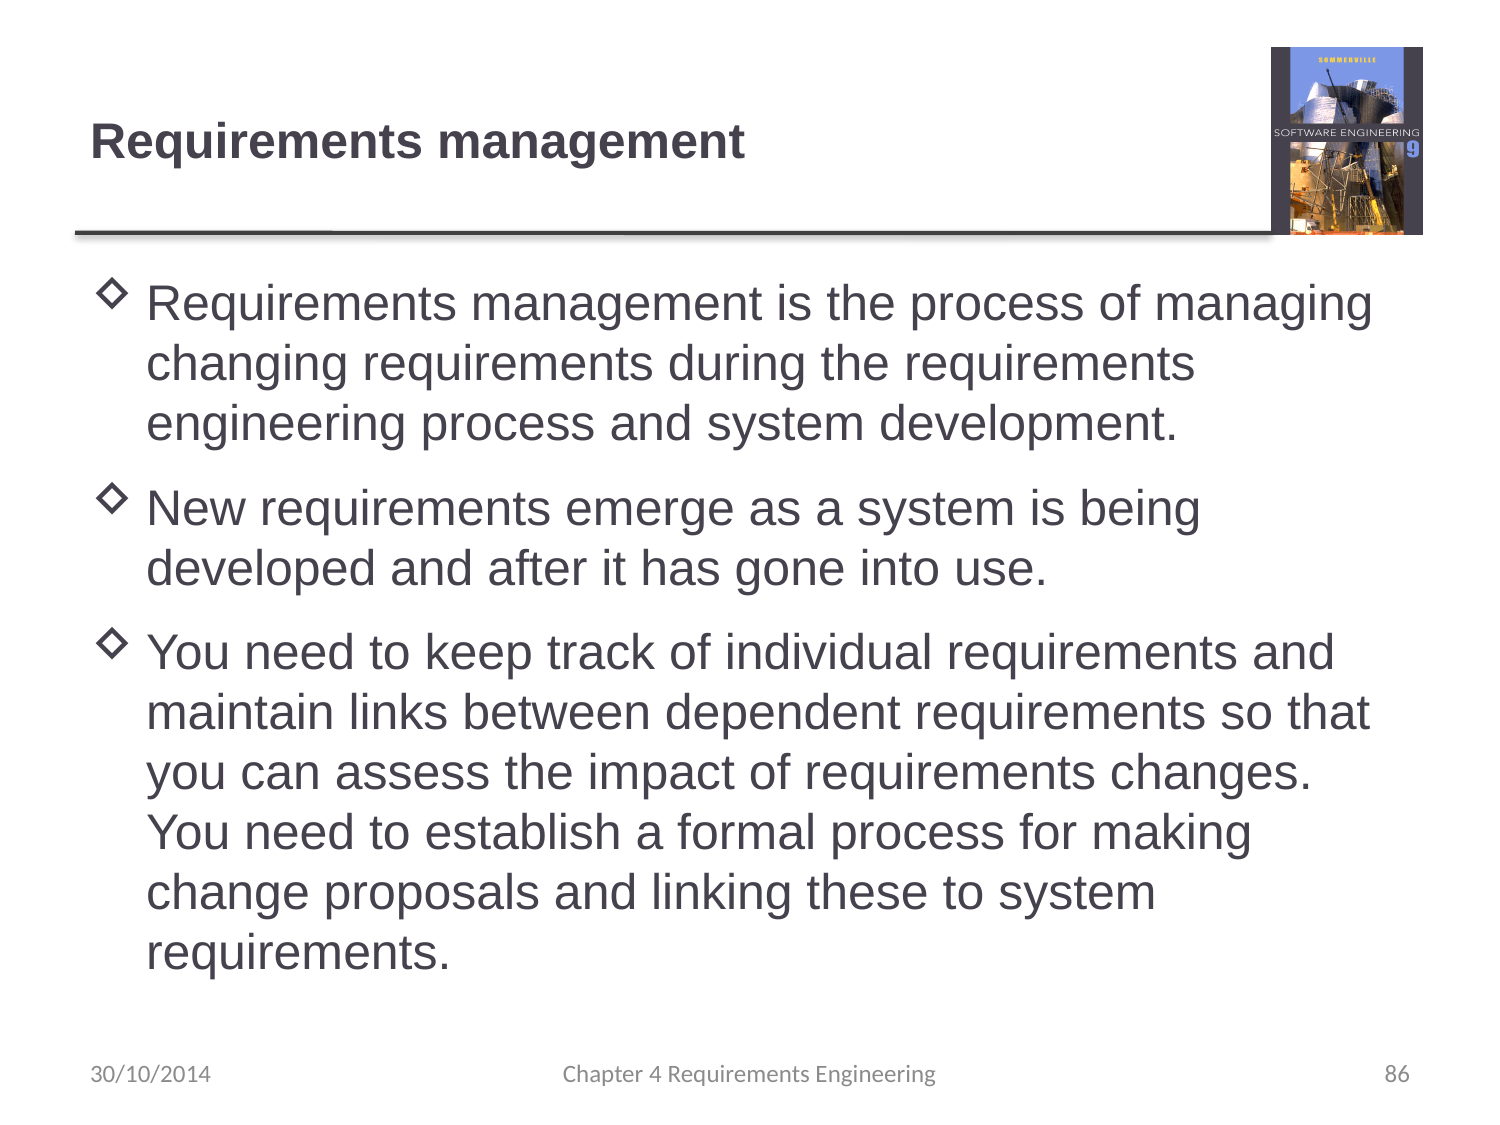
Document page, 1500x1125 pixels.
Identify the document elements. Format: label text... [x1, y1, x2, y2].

title Requirements management [74, 44, 1272, 233]
list Requirements management is the process of managing changing requirements during the requirements engineering process and system development. New requirements emerge as a system is being developed and after it has gone into use. You need to keep track of individual requirements and maintain links between dependent requirements so that you can assess the impact of requirements changes. You need to establish a formal process for making change proposals and linking these to system requirements. [75, 262, 1425, 1005]
picture [1272, 47, 1423, 235]
slide_number 86 [1074, 1042, 1425, 1103]
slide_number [75, 1042, 425, 1103]
footer Chapter 4 Requirements Engineering [512, 1042, 988, 1103]
